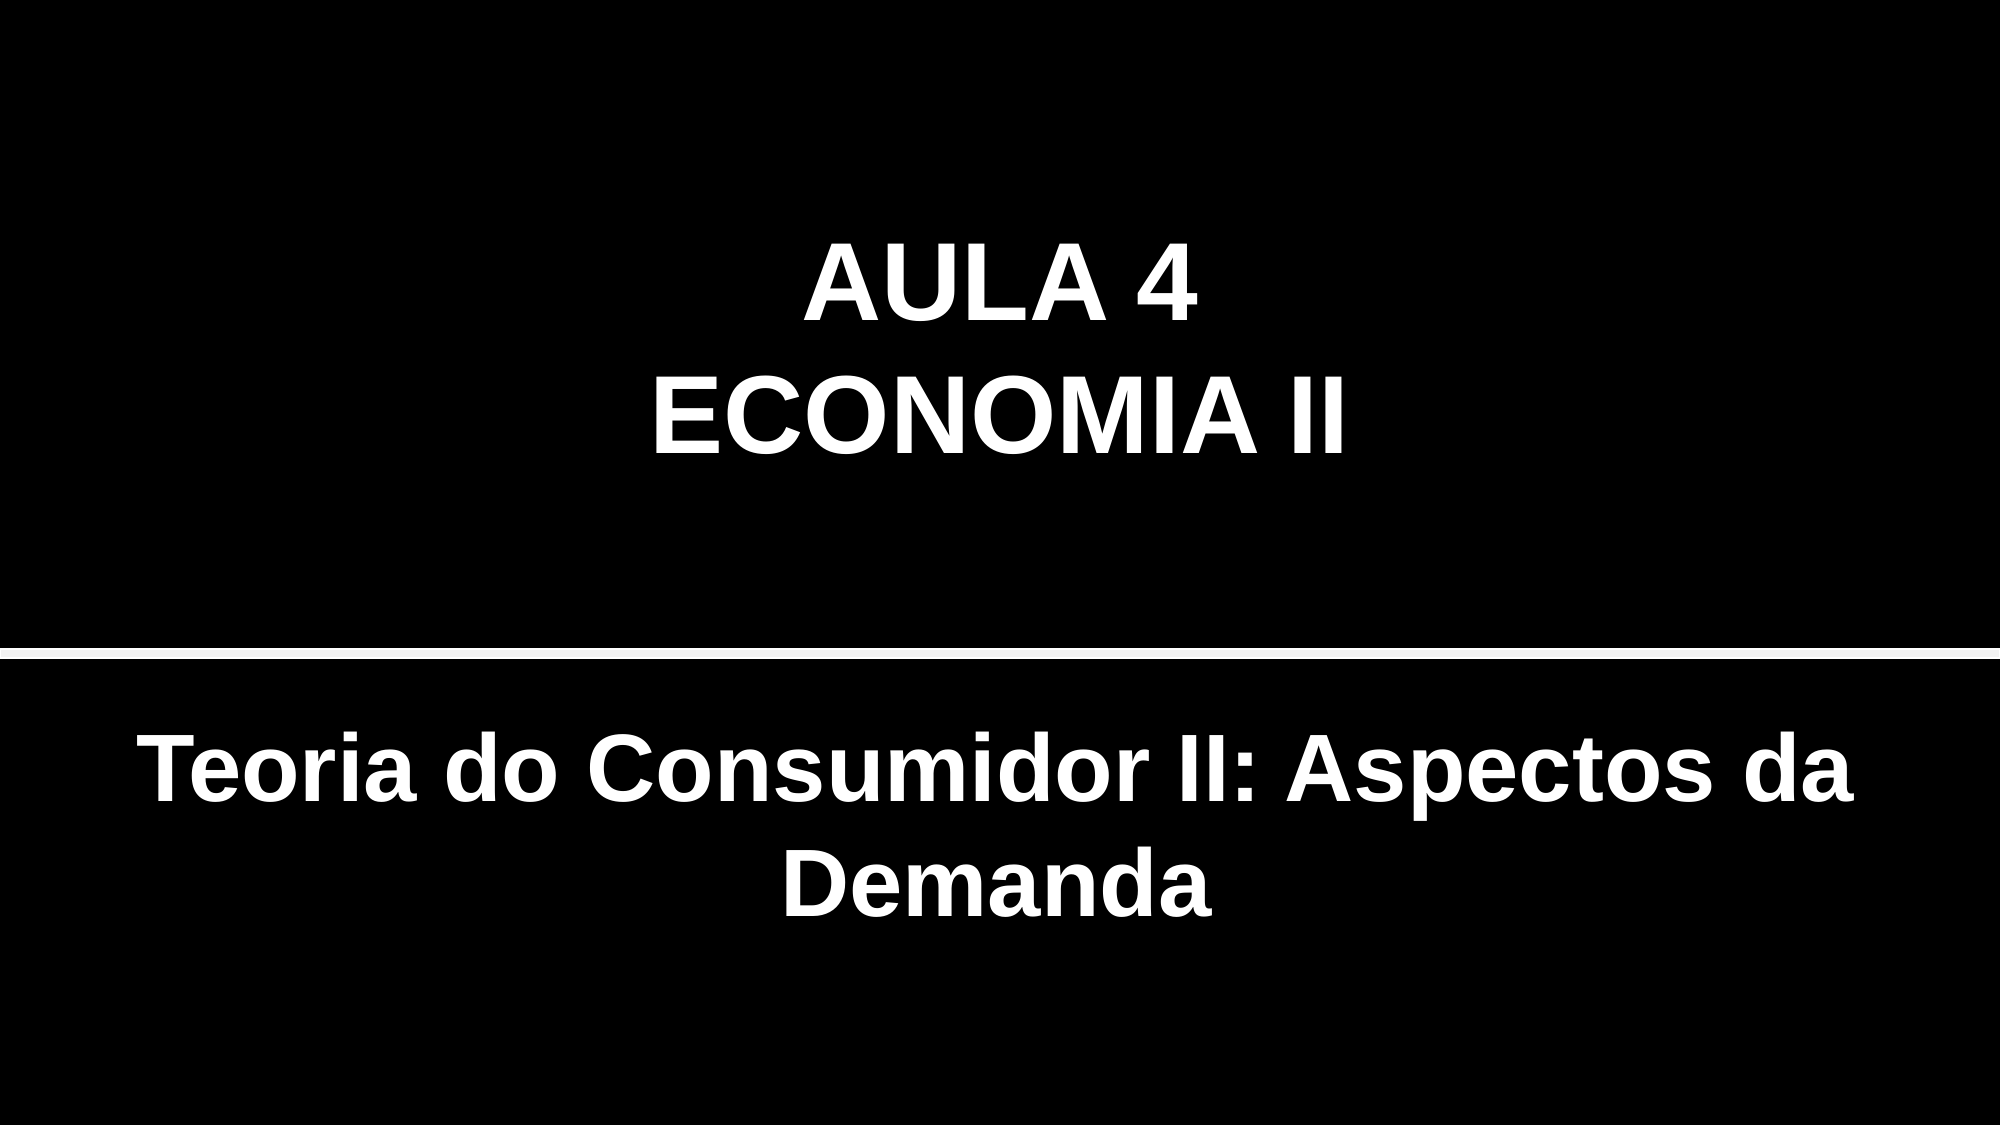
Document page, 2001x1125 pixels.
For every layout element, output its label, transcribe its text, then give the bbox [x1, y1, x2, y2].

text_box AULA 4 ECONOMIA II [0, 201, 2000, 484]
text_box Teoria do Consumidor II: Aspectos da Demanda [0, 698, 1992, 944]
text_box [0, 648, 2000, 659]
